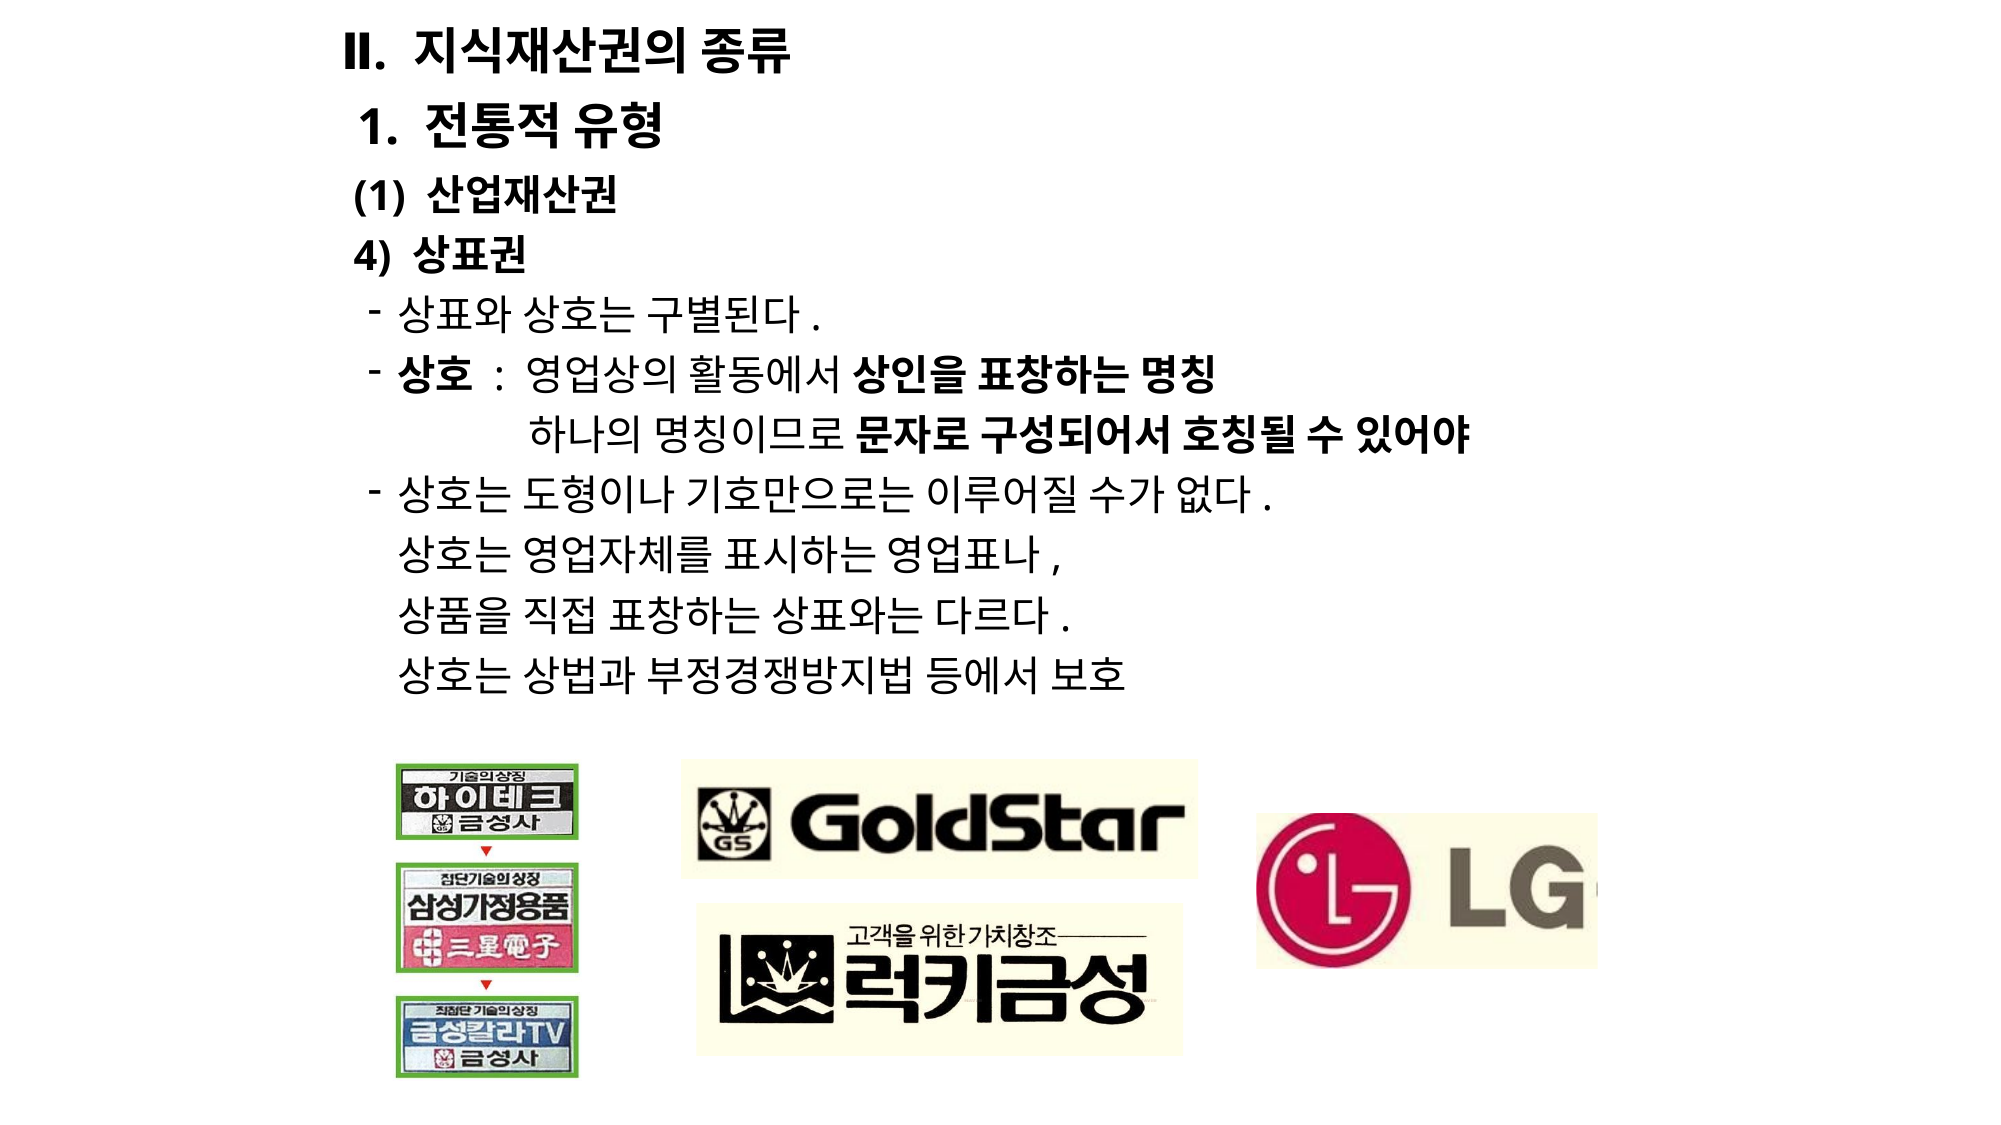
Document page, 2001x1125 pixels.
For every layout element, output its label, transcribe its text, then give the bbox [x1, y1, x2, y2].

title Ⅱ. 지식재산권의 종류 [338, 17, 842, 208]
text_box [681, 759, 1199, 879]
text_box [392, 759, 582, 1081]
text_box [696, 903, 1184, 1056]
text_box 1. 전통적 유형 (1) 산업재산권 4) 상표권 상표와 상호는 구별된다. 상호 : 영업상의 활동에서 상인을 표창하는 명칭 하나의 명칭이므로 문자로 구성되어서 호칭될 수 있어야 상호는 도형이나 기호만으로는 이루어질 수가 없다. 상호는 영업자체를 표시하는 영업표나, 상품을 직접 표창하는 상표와는 다르다. 상호는 상법과 부정경쟁방지법 등에서 보호 [351, 75, 1577, 700]
text_box [1256, 813, 1598, 969]
